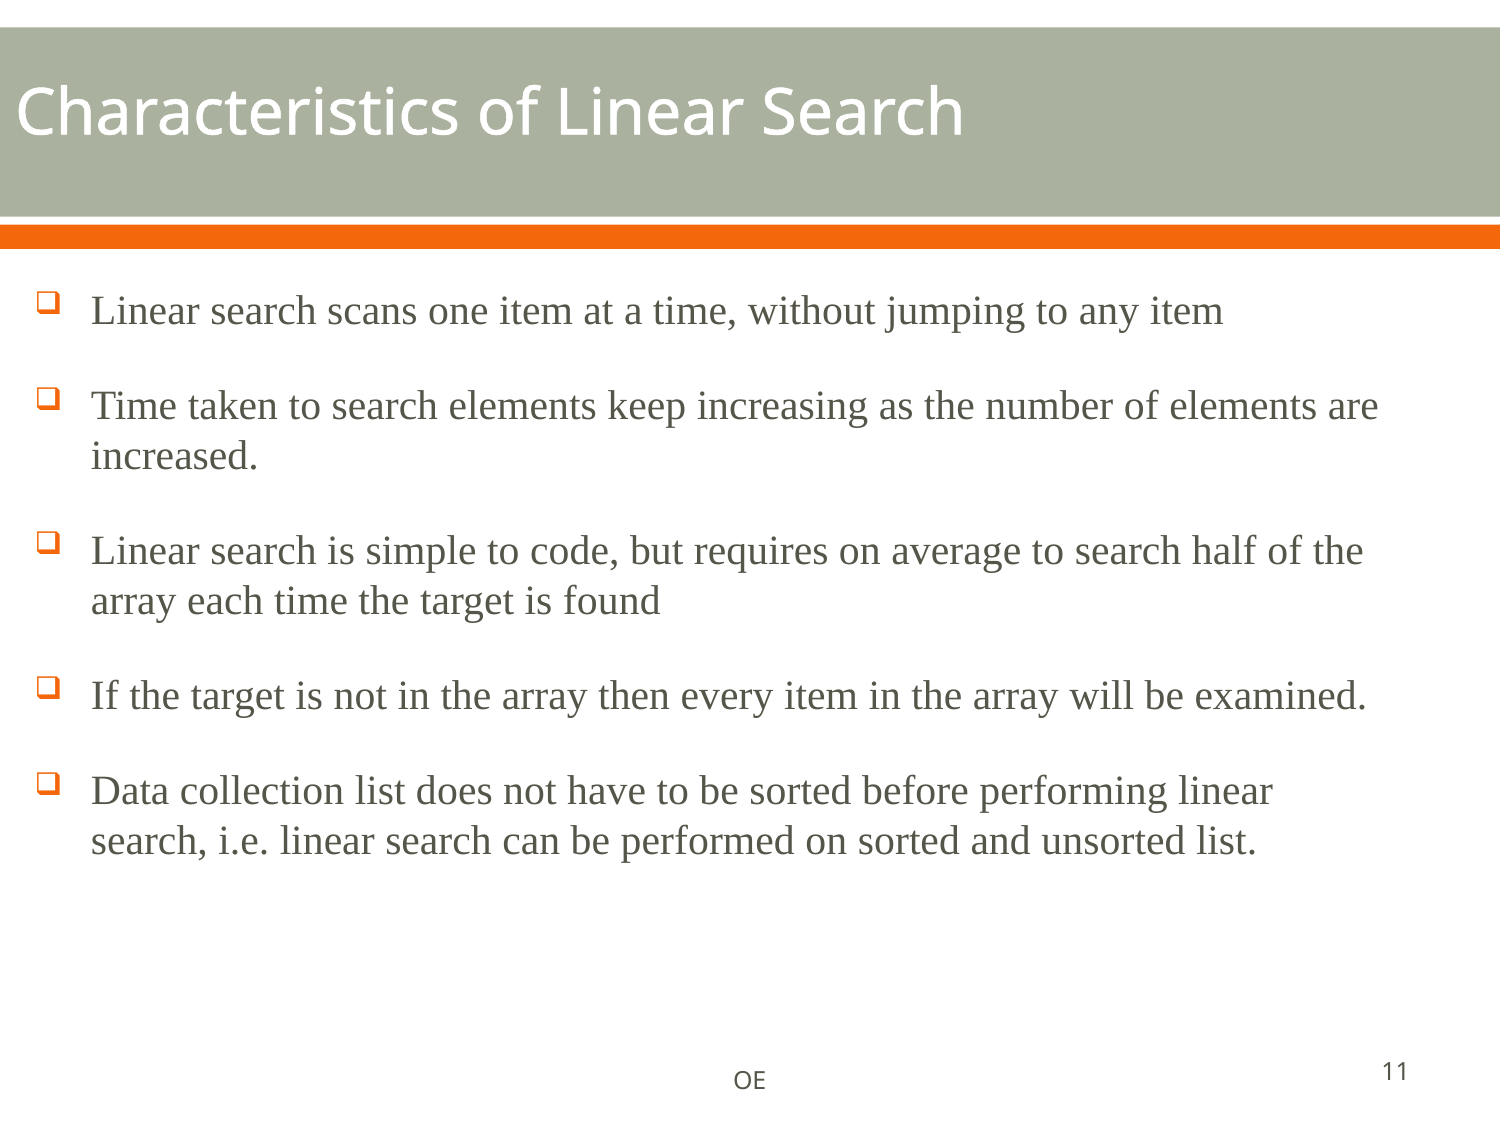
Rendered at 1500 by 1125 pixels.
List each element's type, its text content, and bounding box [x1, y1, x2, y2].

footer OE [512, 1050, 988, 1110]
title Characteristics of Linear Search [0, 62, 1350, 155]
list Linear search scans one item at a time, without jumping to any item Time taken to search elements keep increasing as the number of elements are increased. Linear search is simple to code, but requires on average to search half of the array each time the target is found If the target is not in the array then every item in the array will be examined. Data collection list does not have to be sorted before performing linear search, i.e. linear search can be performed on sorted and unsorted list. [0, 275, 1400, 1038]
slide_number 11 [1074, 1042, 1425, 1103]
